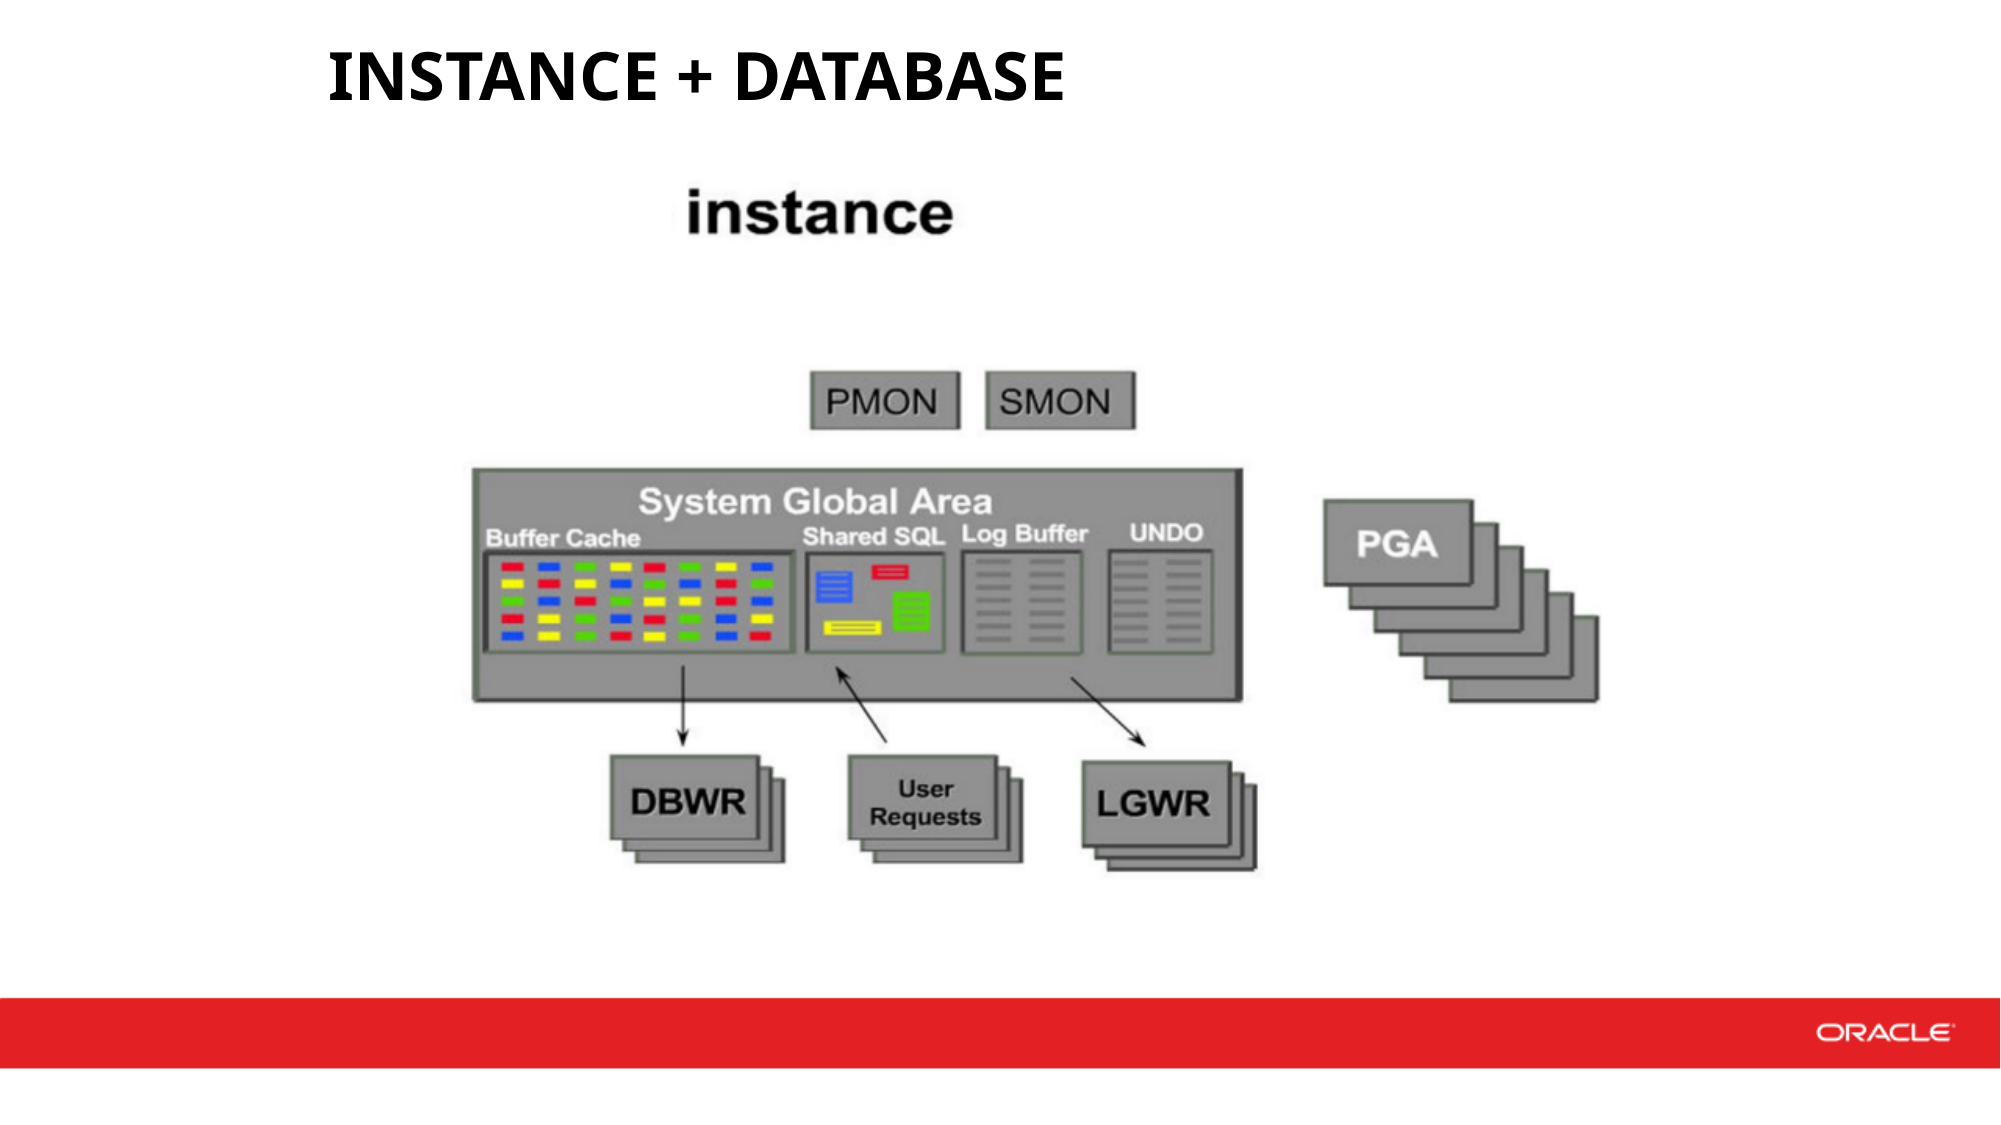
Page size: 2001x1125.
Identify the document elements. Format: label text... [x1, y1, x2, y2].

picture [0, 0, 2001, 1125]
text_box INSTANCE + DATABASE [314, 33, 1686, 115]
